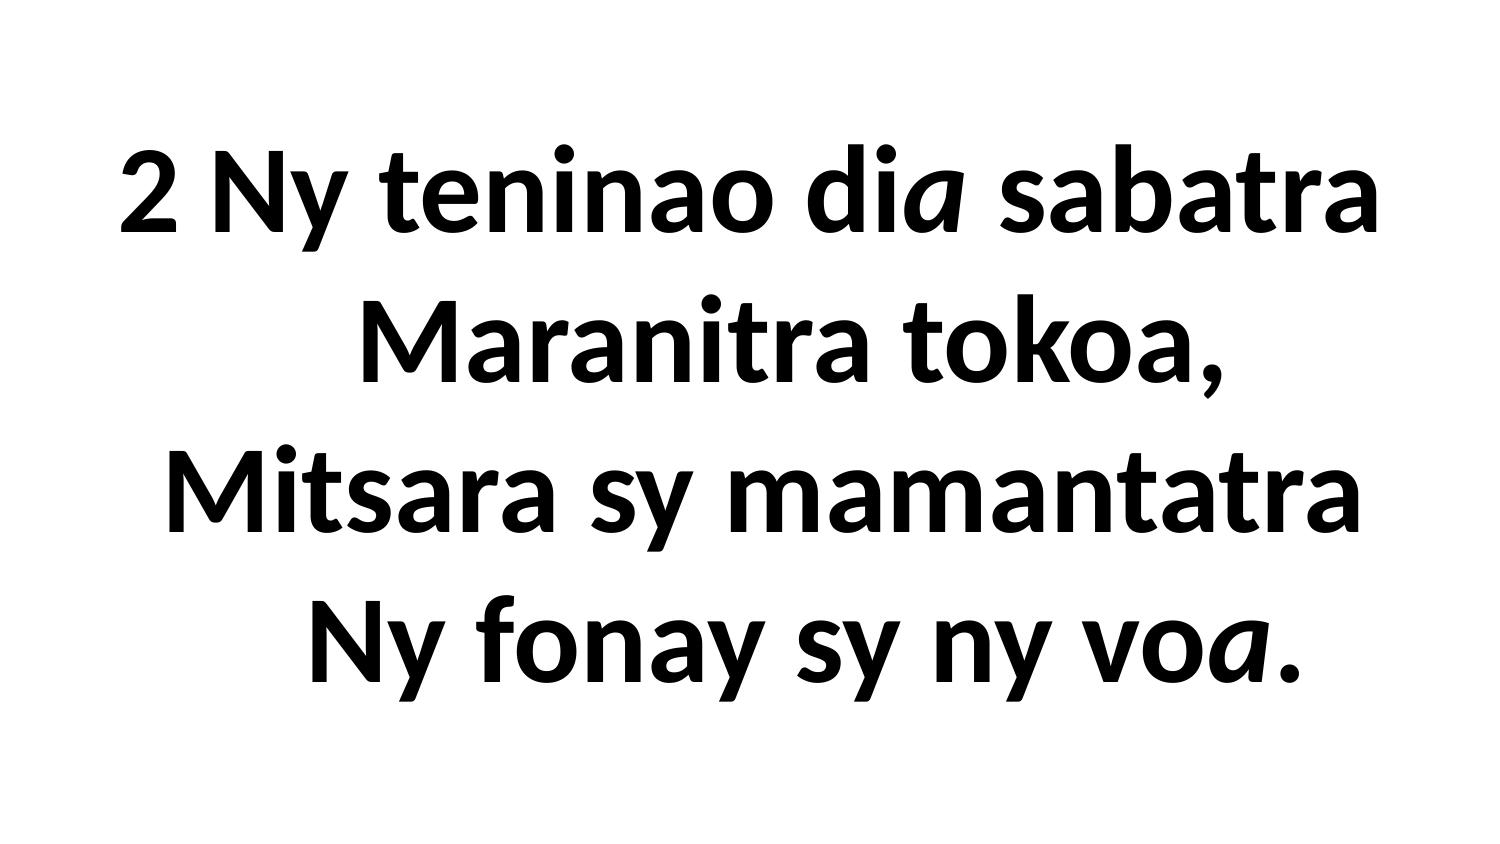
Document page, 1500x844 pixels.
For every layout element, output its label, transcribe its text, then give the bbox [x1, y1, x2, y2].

text_box 2 Ny teninao dia sabatra Maranitra tokoa, Mitsara sy mamantatra Ny fonay sy ny voa. [0, 99, 1500, 805]
